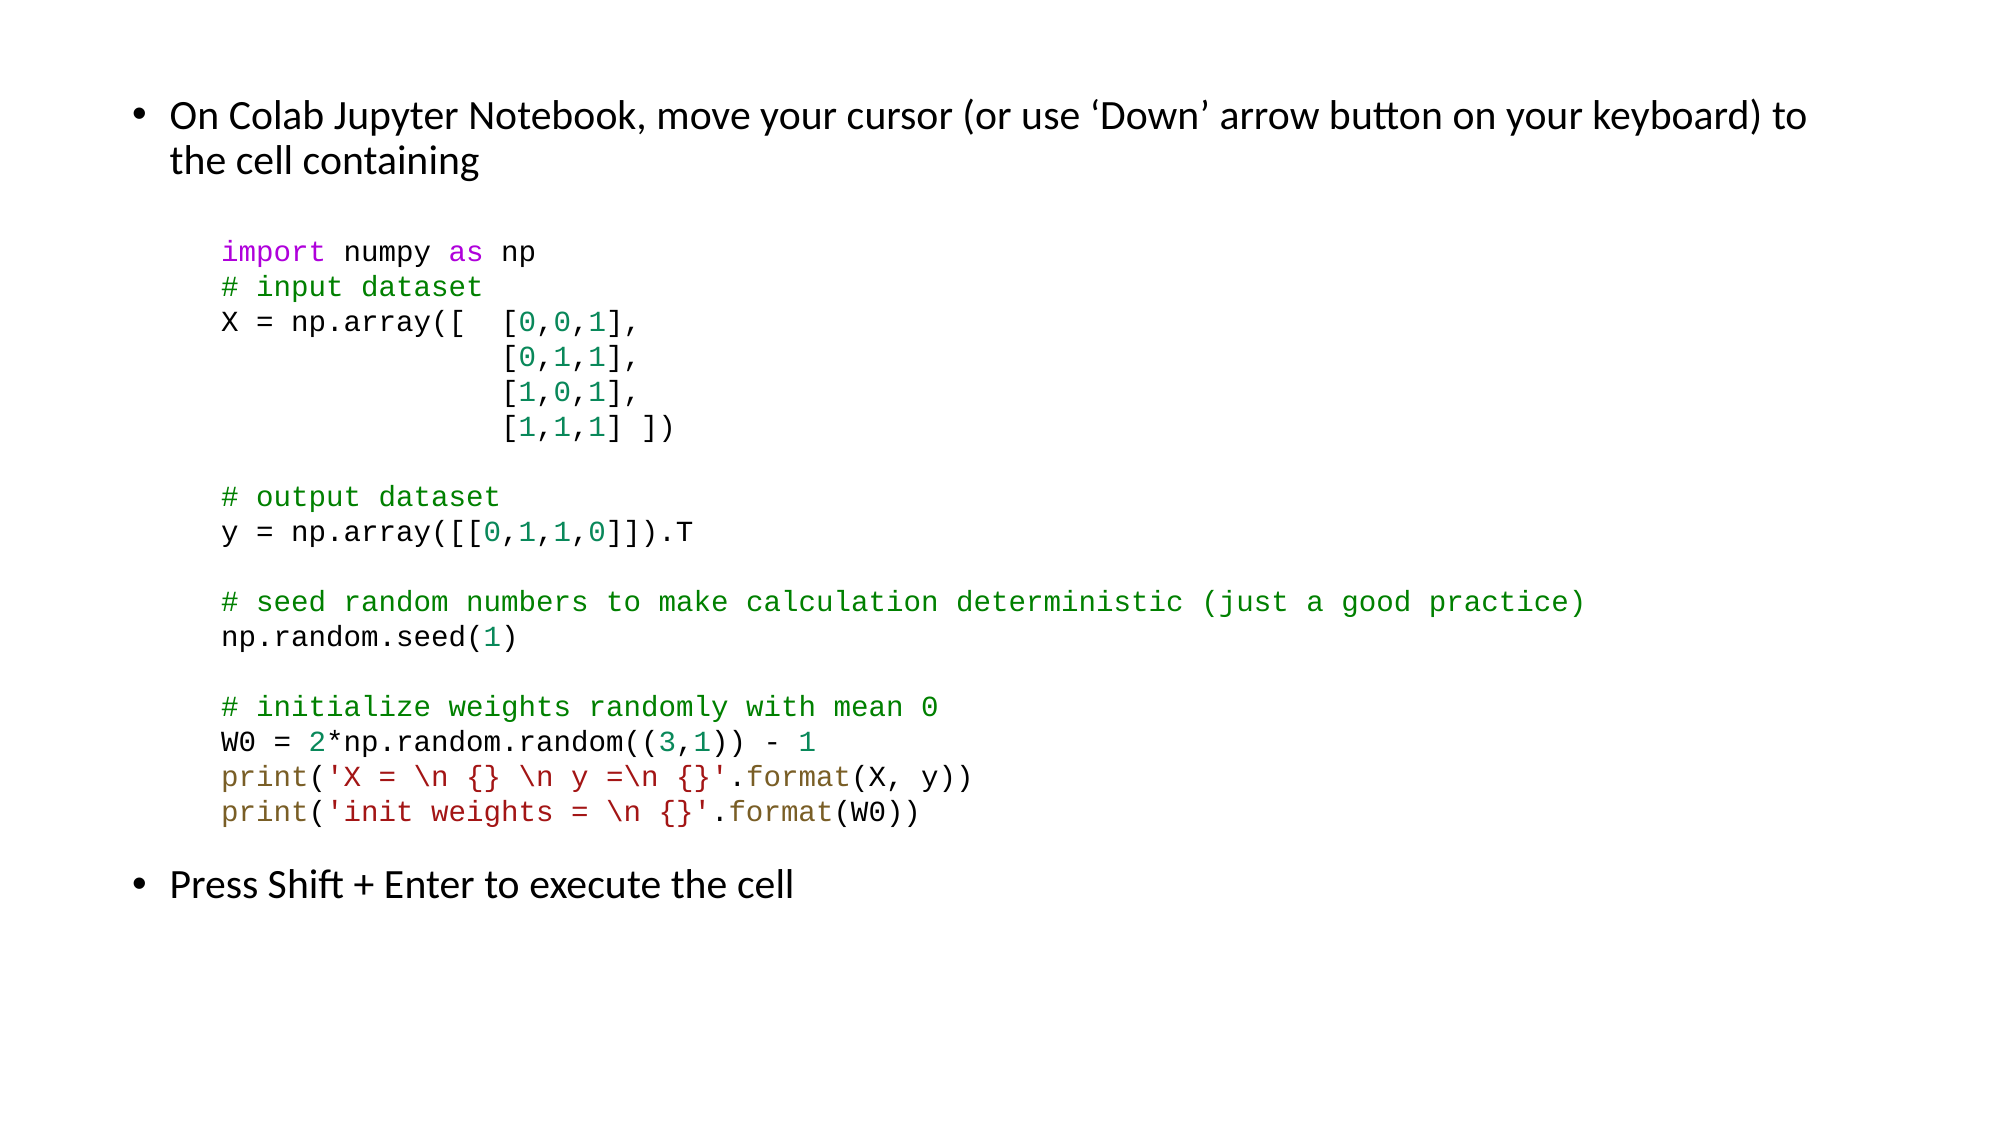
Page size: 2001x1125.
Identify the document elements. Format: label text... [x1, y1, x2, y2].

text_box import numpy as np # input dataset X = np.array([ [0,0,1], [0,1,1], [1,0,1], [1,1,1] ]) # output dataset y = np.array([[0,1,1,0]]).T # seed random numbers to make calculation deterministic (just a good practice) np.random.seed(1) # initialize weights randomly with mean 0 W0 = 2*np.random.random((3,1)) - 1 print('X = \n {} \n y =\n {}'.format(X, y)) print('init weights = \n {}'.format(W0)) [206, 225, 1986, 835]
list On Colab Jupyter Notebook, move your cursor (or use ‘Down’ arrow button on your keyboard) to the cell containing Press Shift + Enter to execute the cell [117, 85, 1843, 800]
